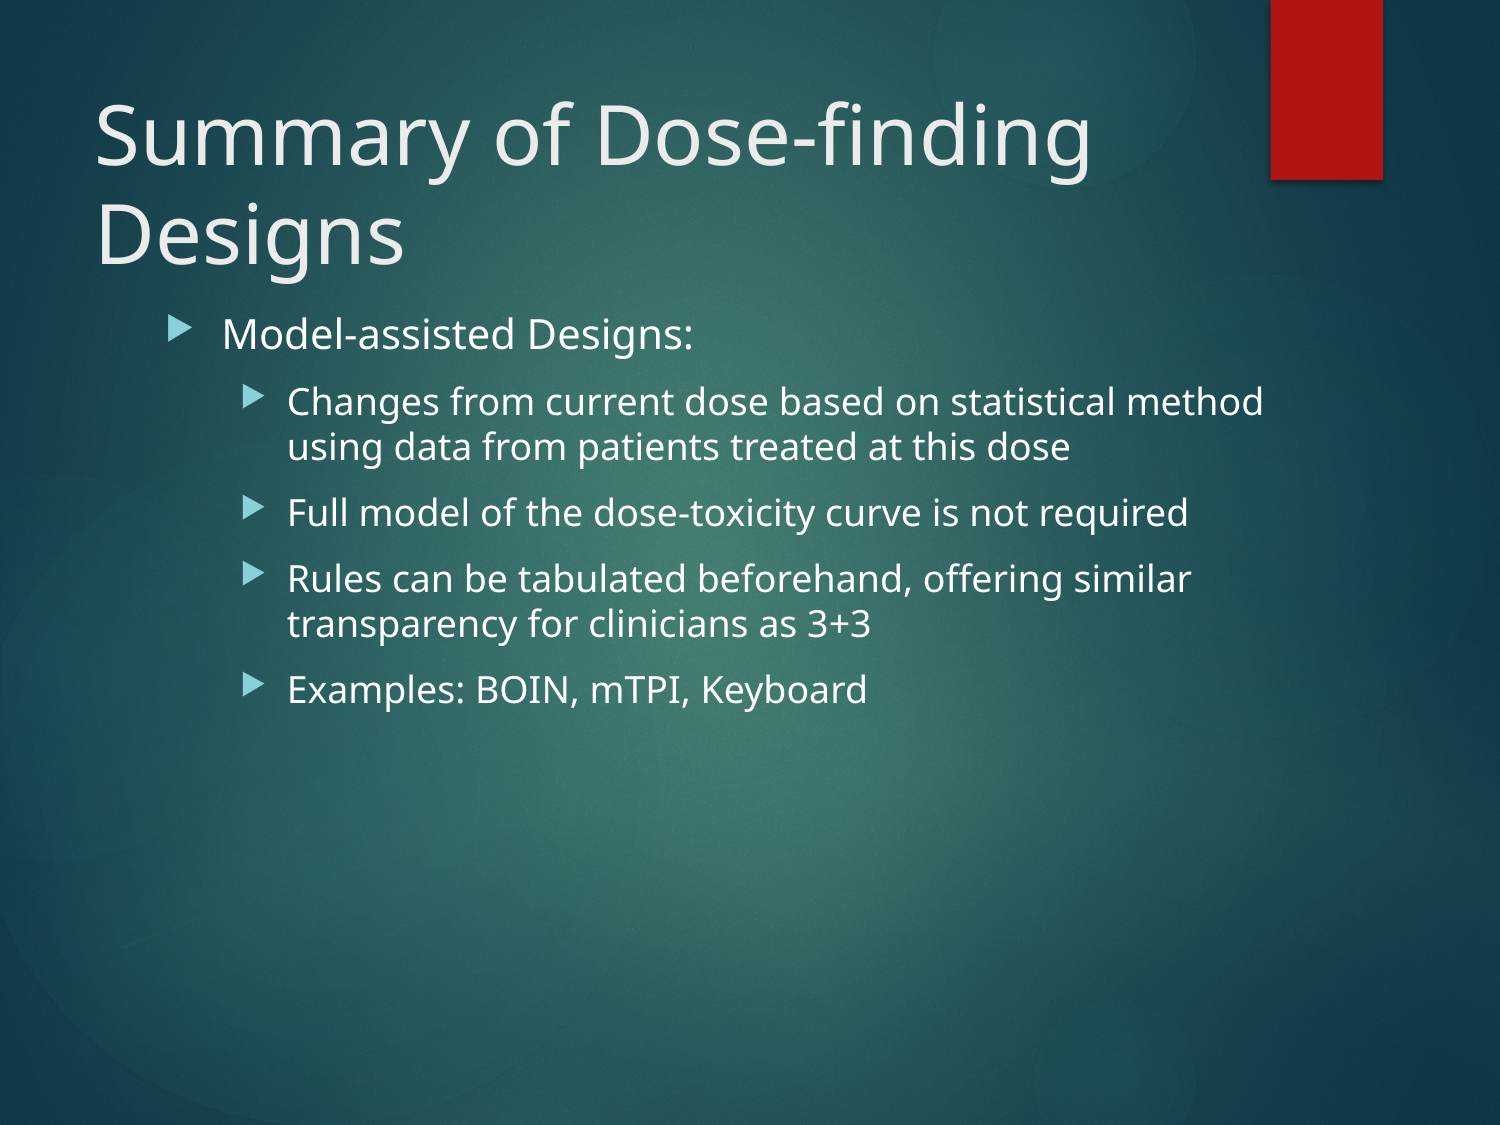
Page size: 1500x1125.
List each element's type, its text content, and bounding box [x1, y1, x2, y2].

title Summary of Dose-finding Designs [79, 74, 1237, 304]
list Model-assisted Designs: Changes from current dose based on statistical method using data from patients treated at this dose Full model of the dose-toxicity curve is not required Rules can be tabulated beforehand, offering similar transparency for clinicians as 3+3 Examples: BOIN, mTPI, Keyboard [150, 299, 1350, 1050]
